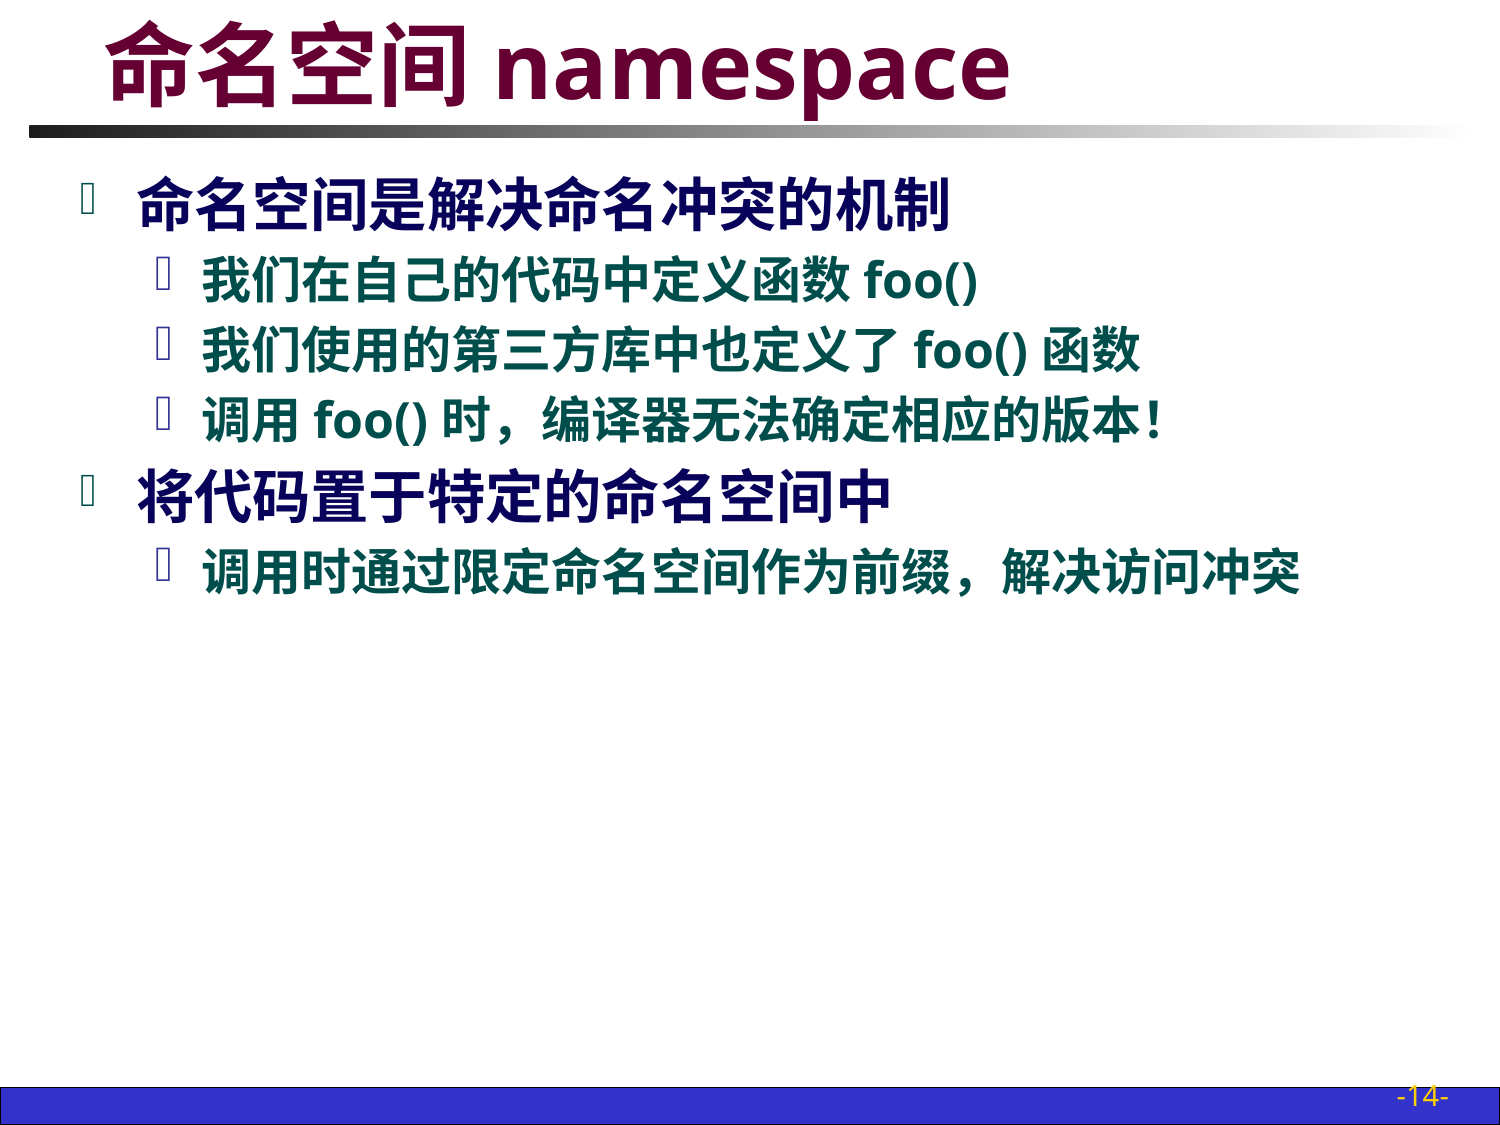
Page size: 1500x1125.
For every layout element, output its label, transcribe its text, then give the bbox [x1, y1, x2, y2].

list 命名空间是解决命名冲突的机制 我们在自己的代码中定义函数foo() 我们使用的第三方库中也定义了foo()函数 调用foo()时，编译器无法确定相应的版本！ 将代码置于特定的命名空间中 调用时通过限定命名空间作为前缀，解决访问冲突 [64, 160, 1436, 1012]
title 命名空间namespace [88, 18, 1398, 126]
slide_number -14- [1151, 1074, 1465, 1125]
